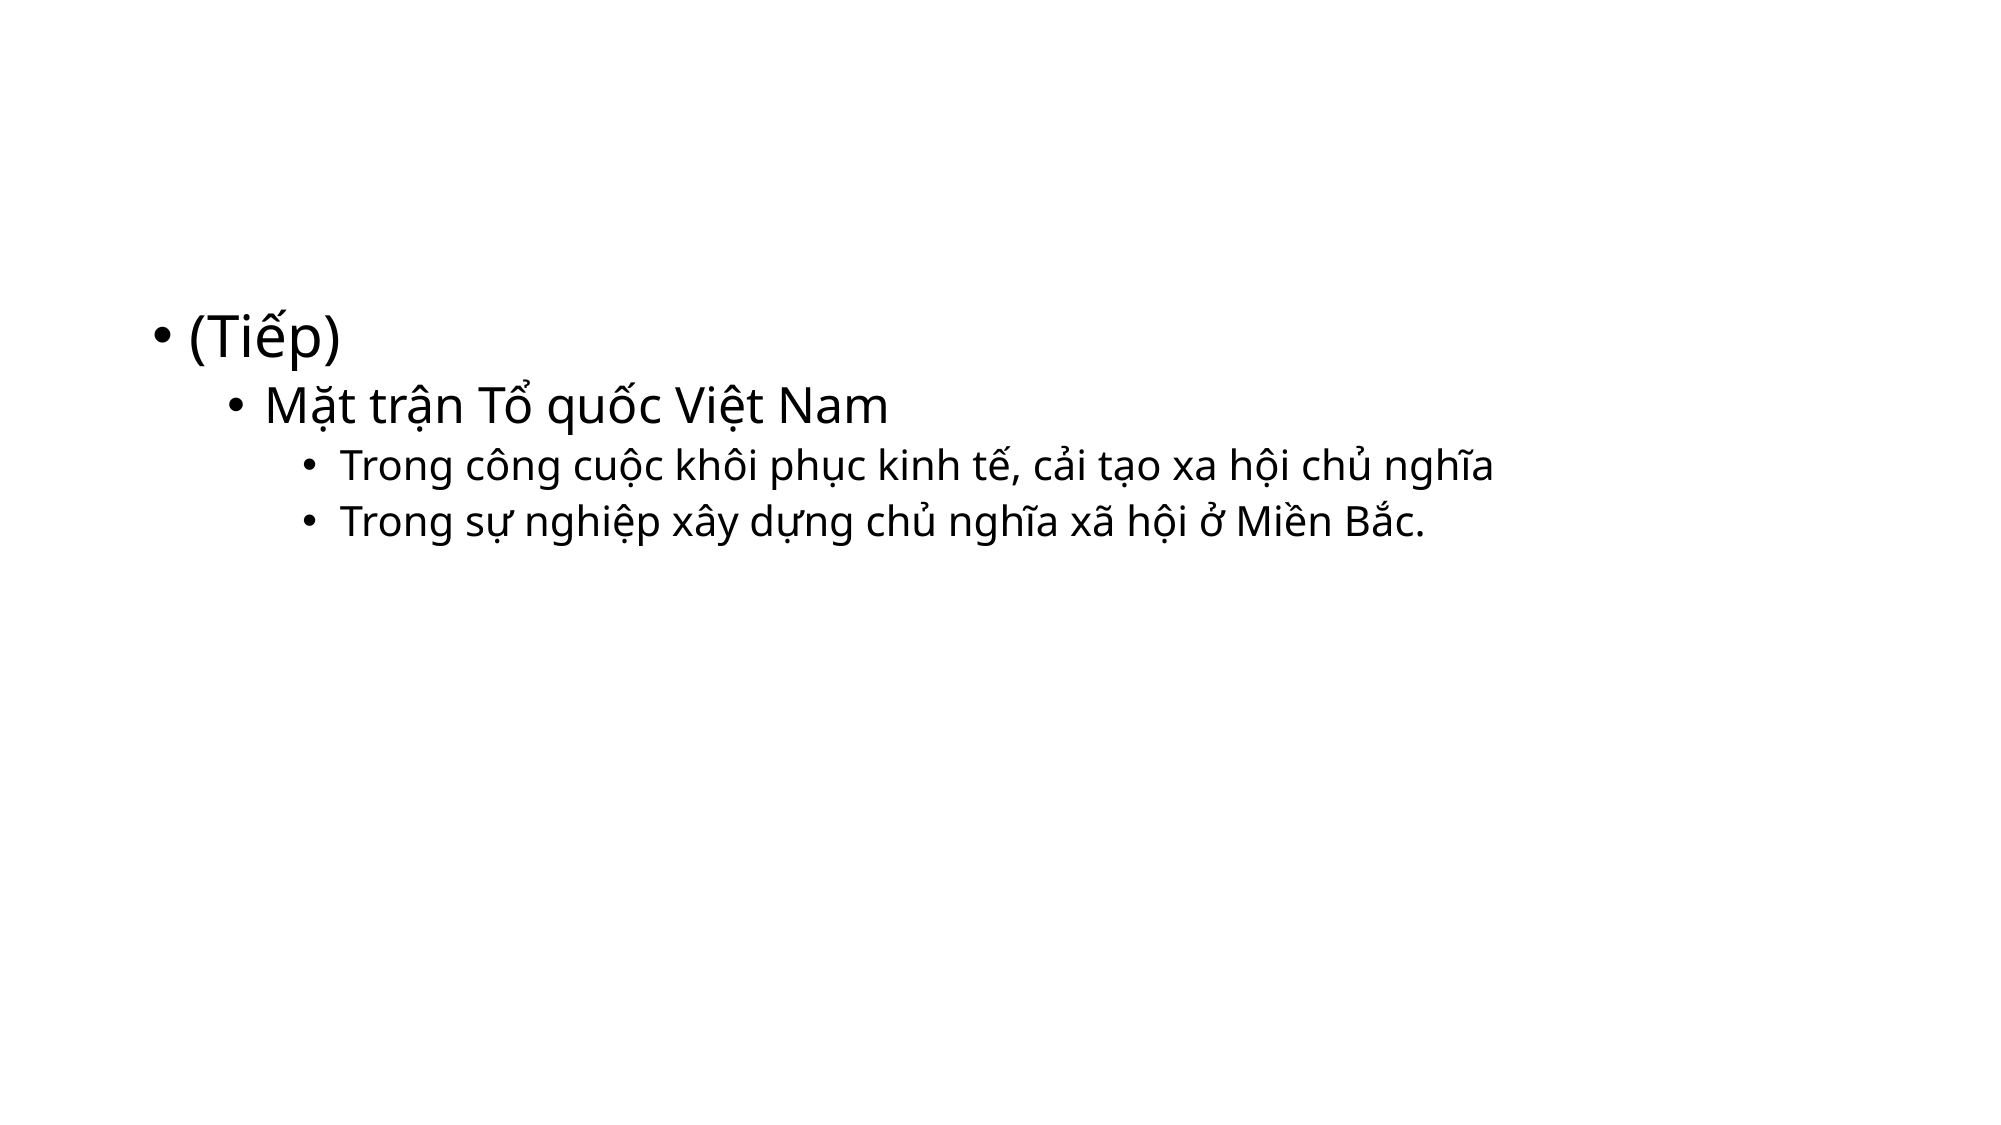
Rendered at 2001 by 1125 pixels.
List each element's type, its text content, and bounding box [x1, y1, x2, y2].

list (Tiếp) Mặt trận Tổ quốc Việt Nam Trong công cuộc khôi phục kinh tế, cải tạo xa hội chủ nghĩa Trong sự nghiệp xây dựng chủ nghĩa xã hội ở Miền Bắc. [137, 299, 1863, 1014]
